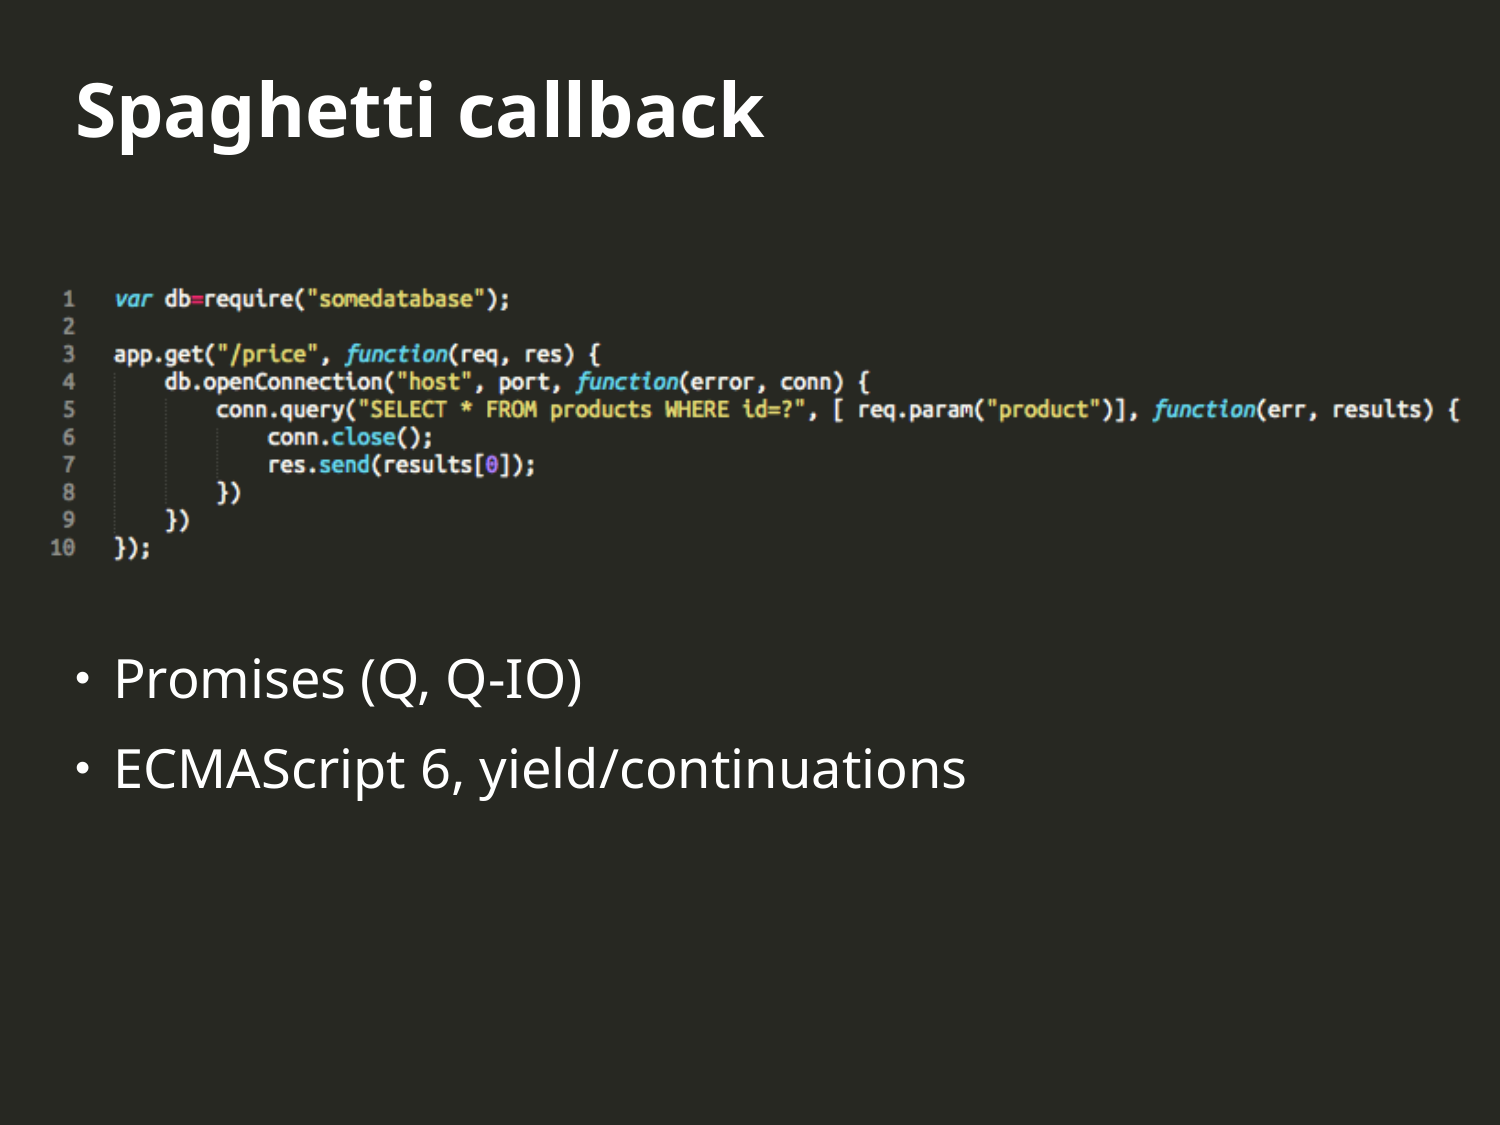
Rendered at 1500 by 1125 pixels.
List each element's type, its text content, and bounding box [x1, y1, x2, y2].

list Spaghetti callback [75, 71, 1425, 170]
picture [28, 285, 1468, 565]
list Promises (Q, Q-IO) ECMAScript 6, yield/continuations [75, 644, 1425, 1084]
